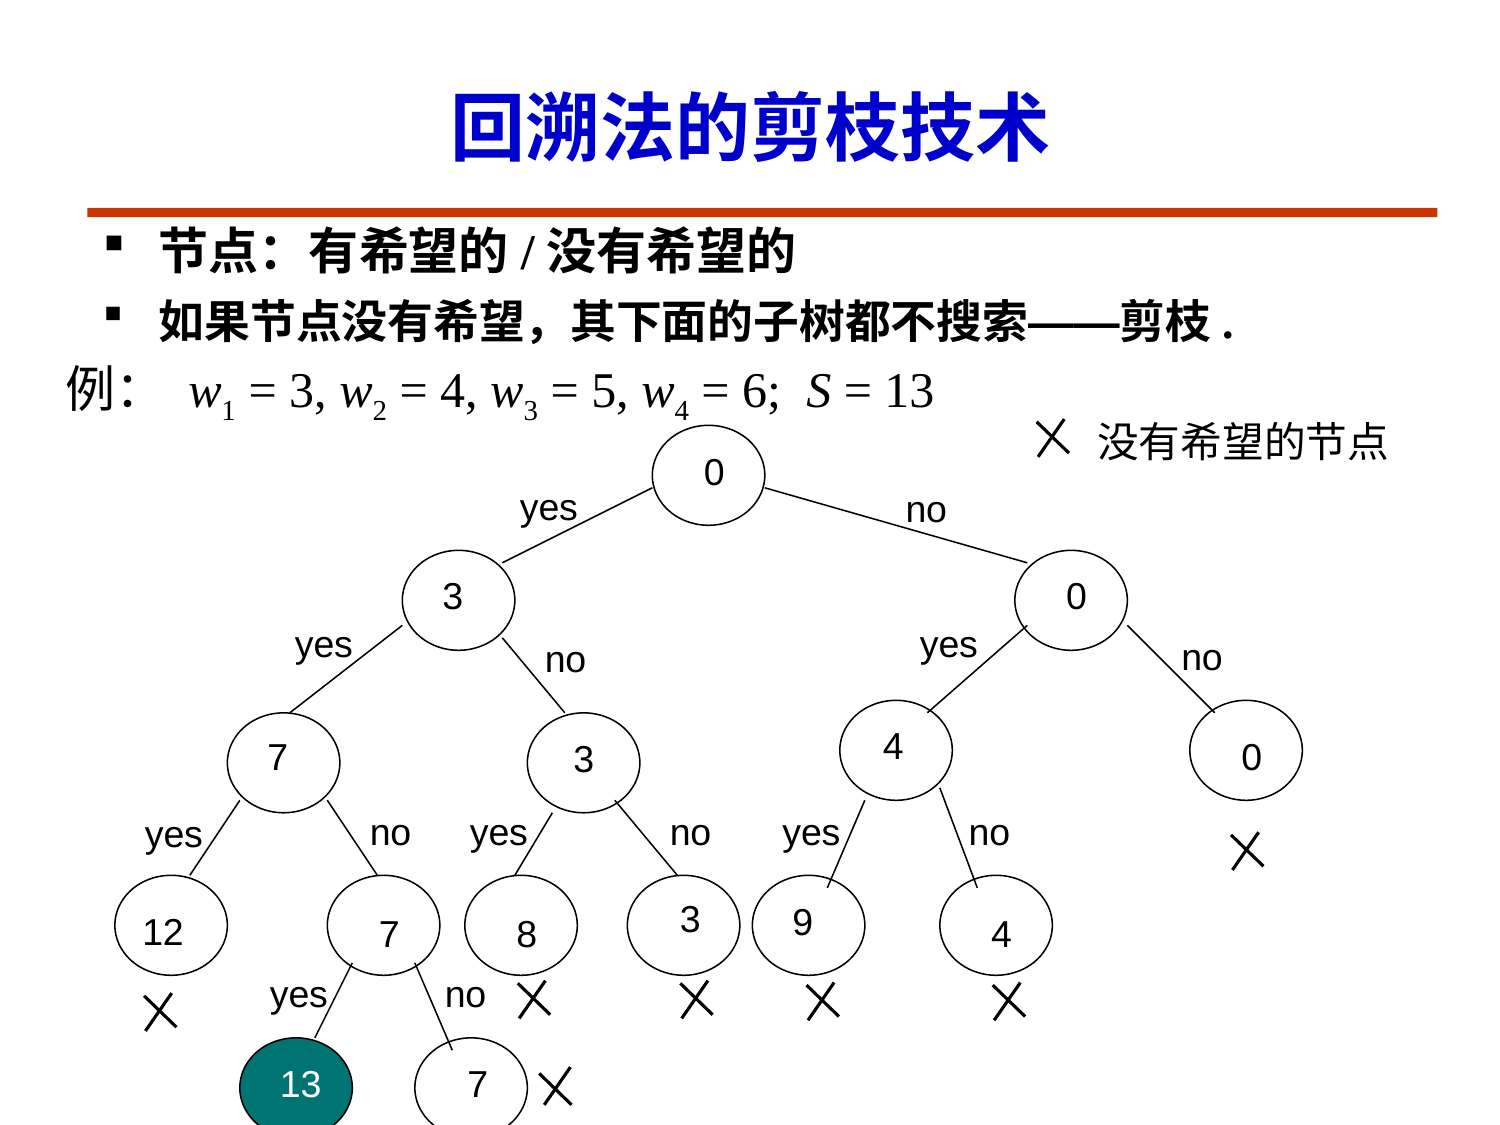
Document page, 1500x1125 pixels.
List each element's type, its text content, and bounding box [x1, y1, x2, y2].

text_box [327, 875, 440, 976]
text_box [1189, 700, 1303, 801]
text_box [652, 436, 765, 526]
text_box no [654, 800, 727, 860]
text_box 7 [252, 725, 304, 785]
text_box [239, 1037, 353, 1125]
text_box 0 [689, 440, 740, 500]
text_box [627, 875, 740, 976]
text_box 0 [1226, 725, 1278, 785]
text_box 0 [1051, 565, 1102, 625]
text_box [1032, 424, 1072, 452]
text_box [988, 987, 1028, 1015]
text_box yes [129, 802, 218, 862]
text_box 8 [501, 902, 552, 963]
title 回溯法的剪枝技术 [112, 50, 1388, 200]
text_box 7 [364, 902, 415, 963]
text_box 12 [127, 900, 199, 961]
text_box [227, 712, 340, 813]
text_box 3 [665, 887, 716, 948]
text_box [402, 550, 515, 651]
text_box [414, 1037, 528, 1125]
text_box [114, 875, 228, 976]
text_box 13 [265, 1052, 337, 1113]
text_box 4 [868, 715, 919, 775]
text_box [527, 712, 640, 813]
text_box no [890, 477, 963, 538]
text_box yes [455, 800, 543, 860]
text_box [752, 875, 865, 976]
text_box 3 [427, 565, 478, 625]
text_box no [1166, 625, 1238, 685]
text_box 没有希望的节点 [1082, 436, 1435, 474]
text_box yes [767, 800, 856, 860]
text_box no [953, 800, 1026, 860]
text_box no [530, 627, 602, 687]
text_box no [429, 962, 502, 1023]
list 节点：有希望的/没有希望的 如果节点没有希望，其下面的子树都不搜索——剪枝. [87, 436, 1388, 950]
text_box 3 [558, 727, 610, 788]
text_box yes [255, 962, 343, 1023]
text_box 例： w1 = 3, w2 = 4, w3 = 5, w4 = 6; S = 13 [50, 347, 1450, 436]
text_box [839, 700, 953, 801]
text_box no [354, 800, 427, 860]
text_box yes [905, 612, 993, 673]
text_box yes [504, 475, 593, 535]
text_box [939, 875, 1053, 976]
text_box 4 [976, 902, 1027, 963]
text_box [464, 875, 578, 976]
text_box yes [279, 612, 368, 673]
list 节点：有希望的/没有希望的 如果节点没有希望，其下面的子树都不搜索——剪枝. [87, 212, 1388, 347]
text_box [1014, 550, 1128, 651]
text_box 7 [452, 1052, 504, 1113]
text_box 9 [777, 890, 829, 950]
